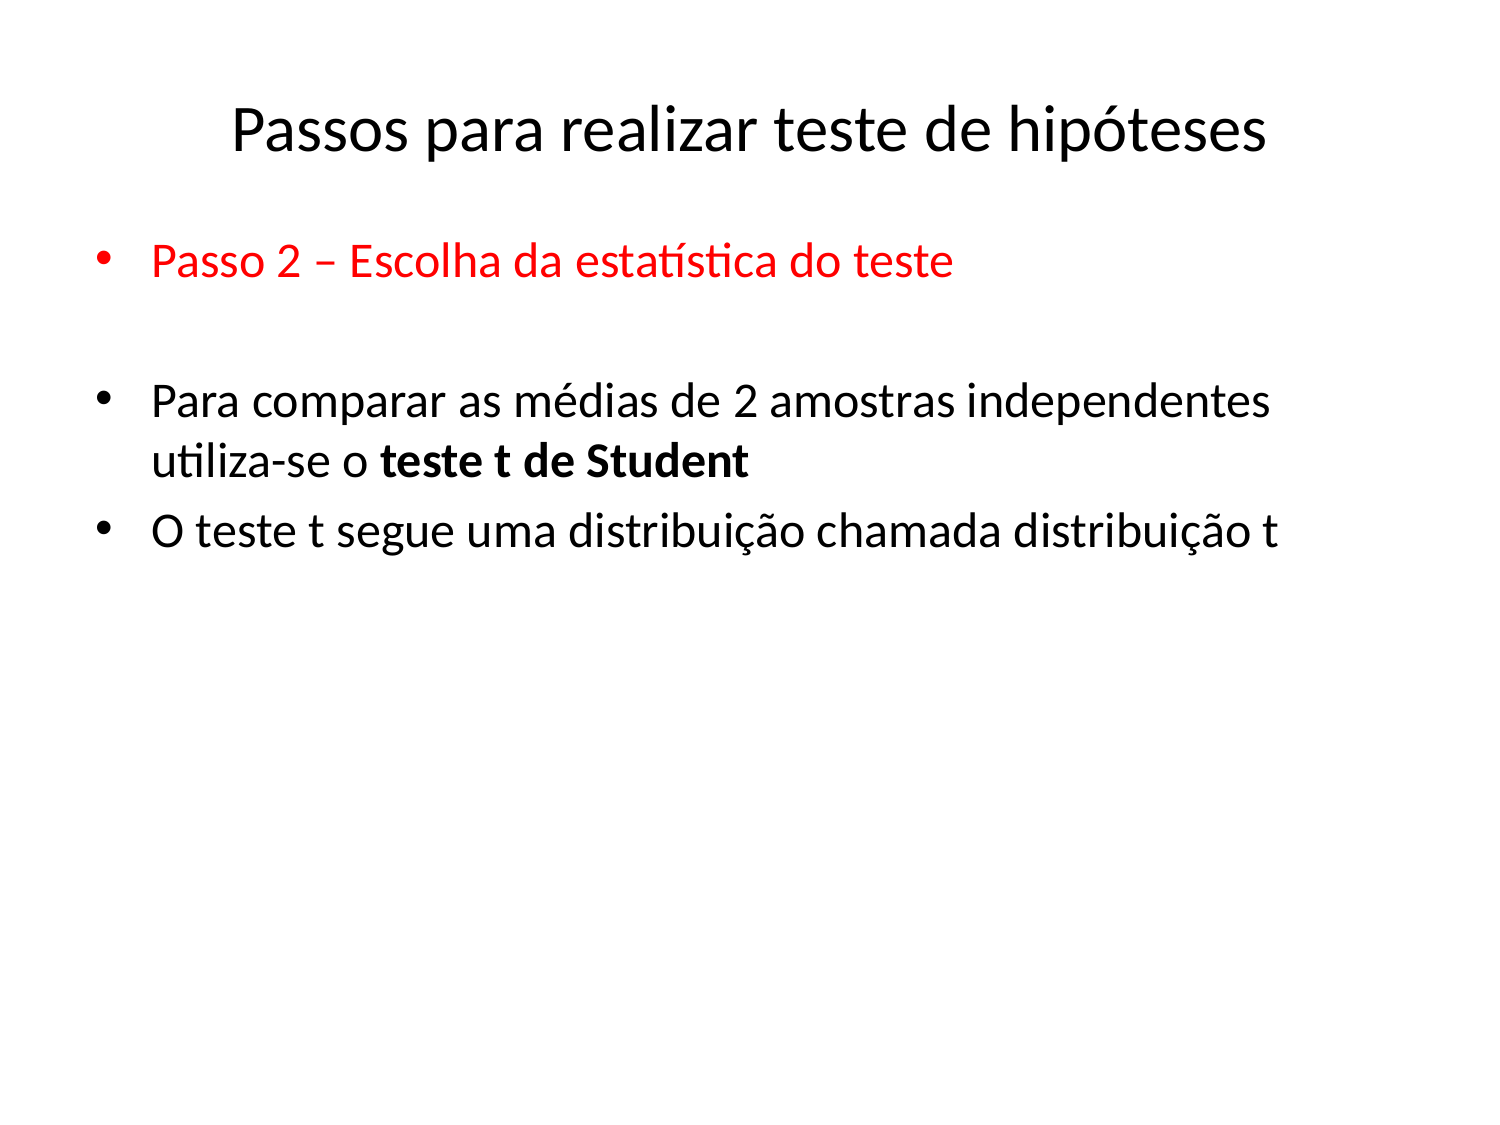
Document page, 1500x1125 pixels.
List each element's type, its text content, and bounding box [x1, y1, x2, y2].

list Passo 2 – Escolha da estatística do teste Para comparar as médias de 2 amostras independentes utiliza-se o teste t de Student O teste t segue uma distribuição chamada distribuição t [80, 219, 1431, 963]
title Passos para realizar teste de hipóteses [75, 30, 1425, 219]
